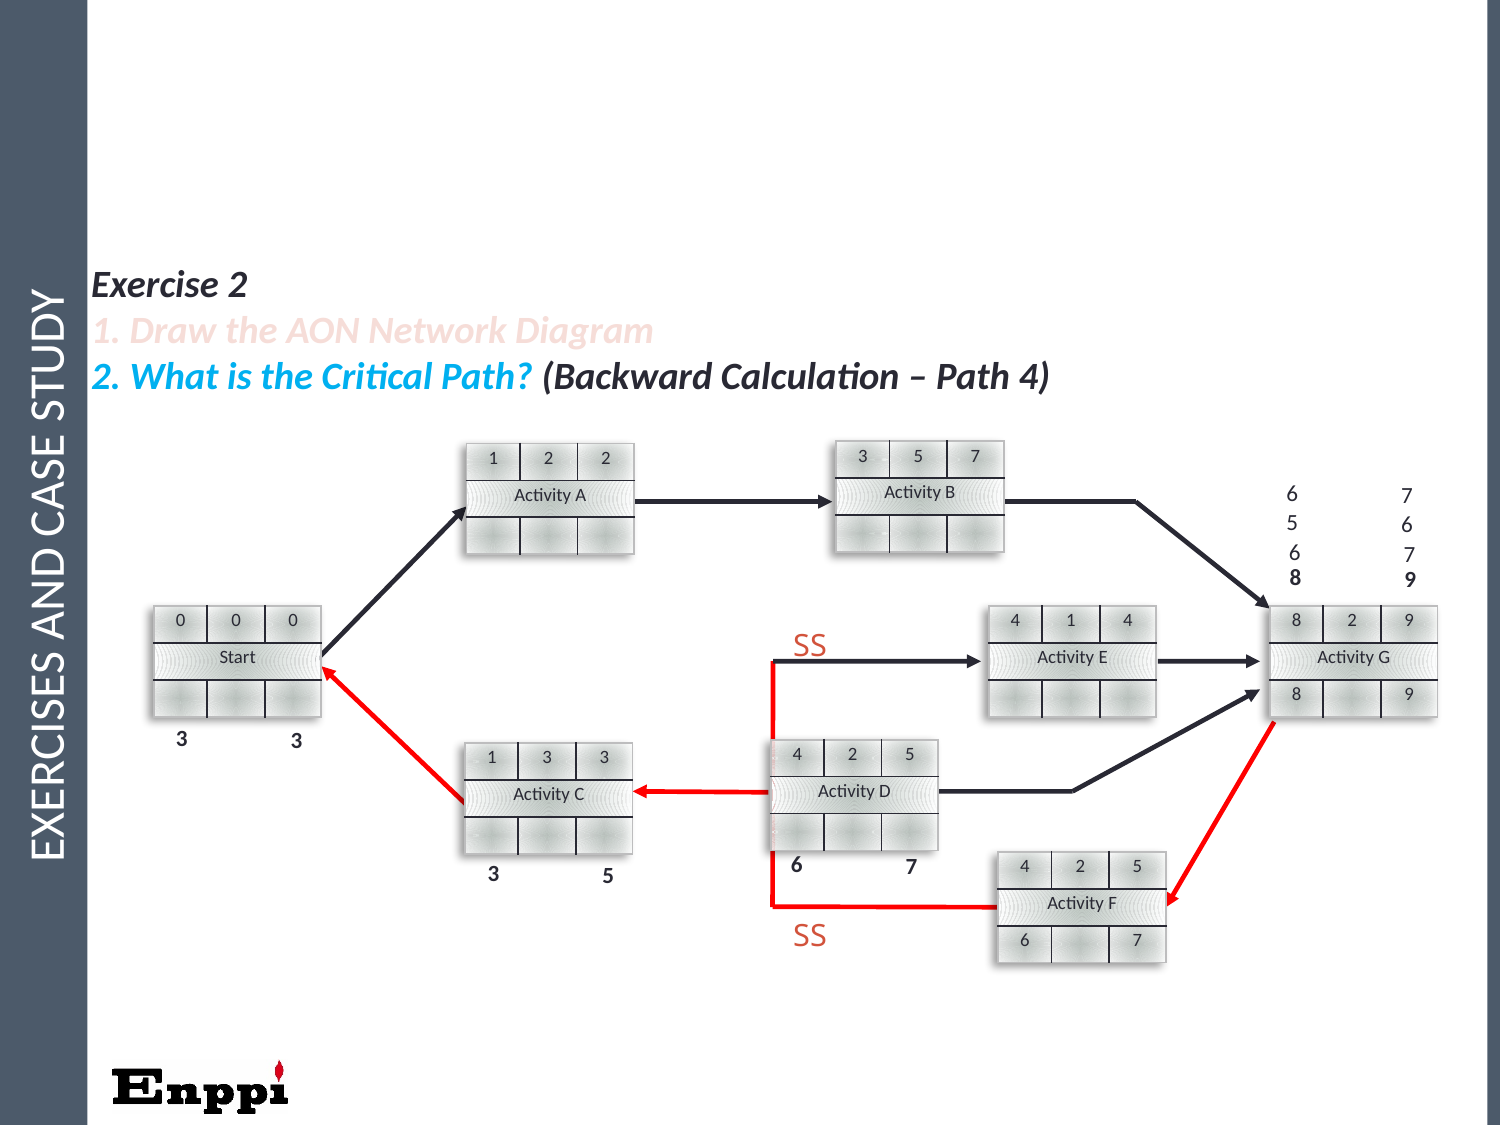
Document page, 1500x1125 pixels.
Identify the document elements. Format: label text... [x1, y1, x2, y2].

table_cell [882, 814, 937, 850]
table_header 5 [882, 741, 937, 776]
table_header 5 [890, 442, 946, 477]
text_box [635, 495, 825, 508]
table_cell Activity G [1271, 644, 1437, 679]
table_header 4 [990, 607, 1041, 642]
table_header 2 [578, 444, 633, 480]
table_header 2 [825, 741, 881, 776]
table_cell [466, 818, 517, 853]
table_cell [577, 818, 632, 853]
table_cell [1101, 681, 1155, 716]
table_cell [837, 516, 889, 551]
table_header 3 [519, 744, 575, 779]
table_cell Activity C [466, 781, 632, 816]
text_box 6 [1271, 470, 1332, 500]
text_box Exercise 2 1. Draw the AON Network Diagram 2. What is the Critical Path? (Backward Calculation – Path 4) [88, 250, 1425, 507]
text_box 3 [275, 718, 337, 761]
table_cell [772, 814, 823, 850]
text_box 5 [1271, 500, 1332, 543]
table_header 8 [1271, 607, 1322, 642]
table_cell Activity D [772, 777, 937, 813]
text_box [1136, 501, 1268, 607]
table_cell [1324, 681, 1380, 716]
table_cell Activity F [999, 890, 1165, 925]
table_header 4 [1101, 607, 1155, 642]
table_cell 7 [1110, 927, 1165, 962]
text_box 5 [587, 853, 649, 896]
text_box 6 [1386, 502, 1447, 545]
table_header 0 [155, 607, 206, 642]
text_box 6 [776, 842, 837, 885]
text_box 3 [161, 716, 222, 759]
text_box [1072, 689, 1259, 792]
text_box [323, 666, 454, 793]
title EXERCISES AND CASE STUDY [0, 0, 88, 1125]
table_cell 8 [1271, 681, 1322, 716]
table_header 4 [999, 853, 1051, 888]
picture [112, 1059, 288, 1114]
table_cell Start [155, 644, 320, 679]
text_box 6 [1274, 529, 1335, 573]
table_cell [948, 516, 1003, 551]
table_cell [467, 518, 519, 553]
table_header 3 [577, 744, 632, 779]
table_cell [1052, 927, 1108, 962]
table_header 5 [1110, 853, 1165, 888]
table_header 1 [466, 744, 517, 779]
text_box SS [776, 617, 888, 671]
text_box [1158, 655, 1259, 668]
table_header 3 [837, 442, 889, 477]
table_header 0 [266, 607, 320, 642]
text_box [633, 785, 760, 798]
table_cell [1043, 681, 1099, 716]
table_cell 6 [999, 927, 1051, 962]
text_box [888, 655, 978, 668]
table_header 2 [1324, 607, 1380, 642]
table_header 4 [772, 741, 823, 776]
table_header 2 [521, 444, 577, 480]
table_cell Activity A [467, 481, 633, 516]
text_box [1167, 727, 1272, 907]
table_cell [825, 814, 881, 850]
table_header 2 [1052, 853, 1108, 888]
table_header 1 [467, 444, 519, 480]
text_box 7 [1388, 532, 1450, 575]
text_box SS [776, 907, 888, 961]
table_header 1 [1043, 607, 1099, 642]
table_header 9 [1382, 607, 1437, 642]
table_cell 9 [1382, 681, 1437, 716]
table_cell [521, 518, 577, 553]
table_cell [208, 681, 264, 716]
table_cell [890, 516, 946, 551]
text_box 8 [1274, 555, 1336, 598]
table_cell [990, 681, 1041, 716]
text_box 7 [1386, 472, 1447, 502]
text_box 9 [1389, 575, 1450, 600]
table_header 0 [208, 607, 264, 642]
text_box 7 [890, 844, 952, 887]
table_cell Activity B [837, 479, 1003, 514]
table_header 7 [948, 442, 1003, 477]
table_cell [155, 681, 206, 716]
table_cell [578, 518, 633, 553]
table_cell [266, 681, 320, 716]
table_cell Activity E [990, 644, 1155, 679]
text_box 3 [473, 851, 534, 894]
table_cell [519, 818, 575, 853]
